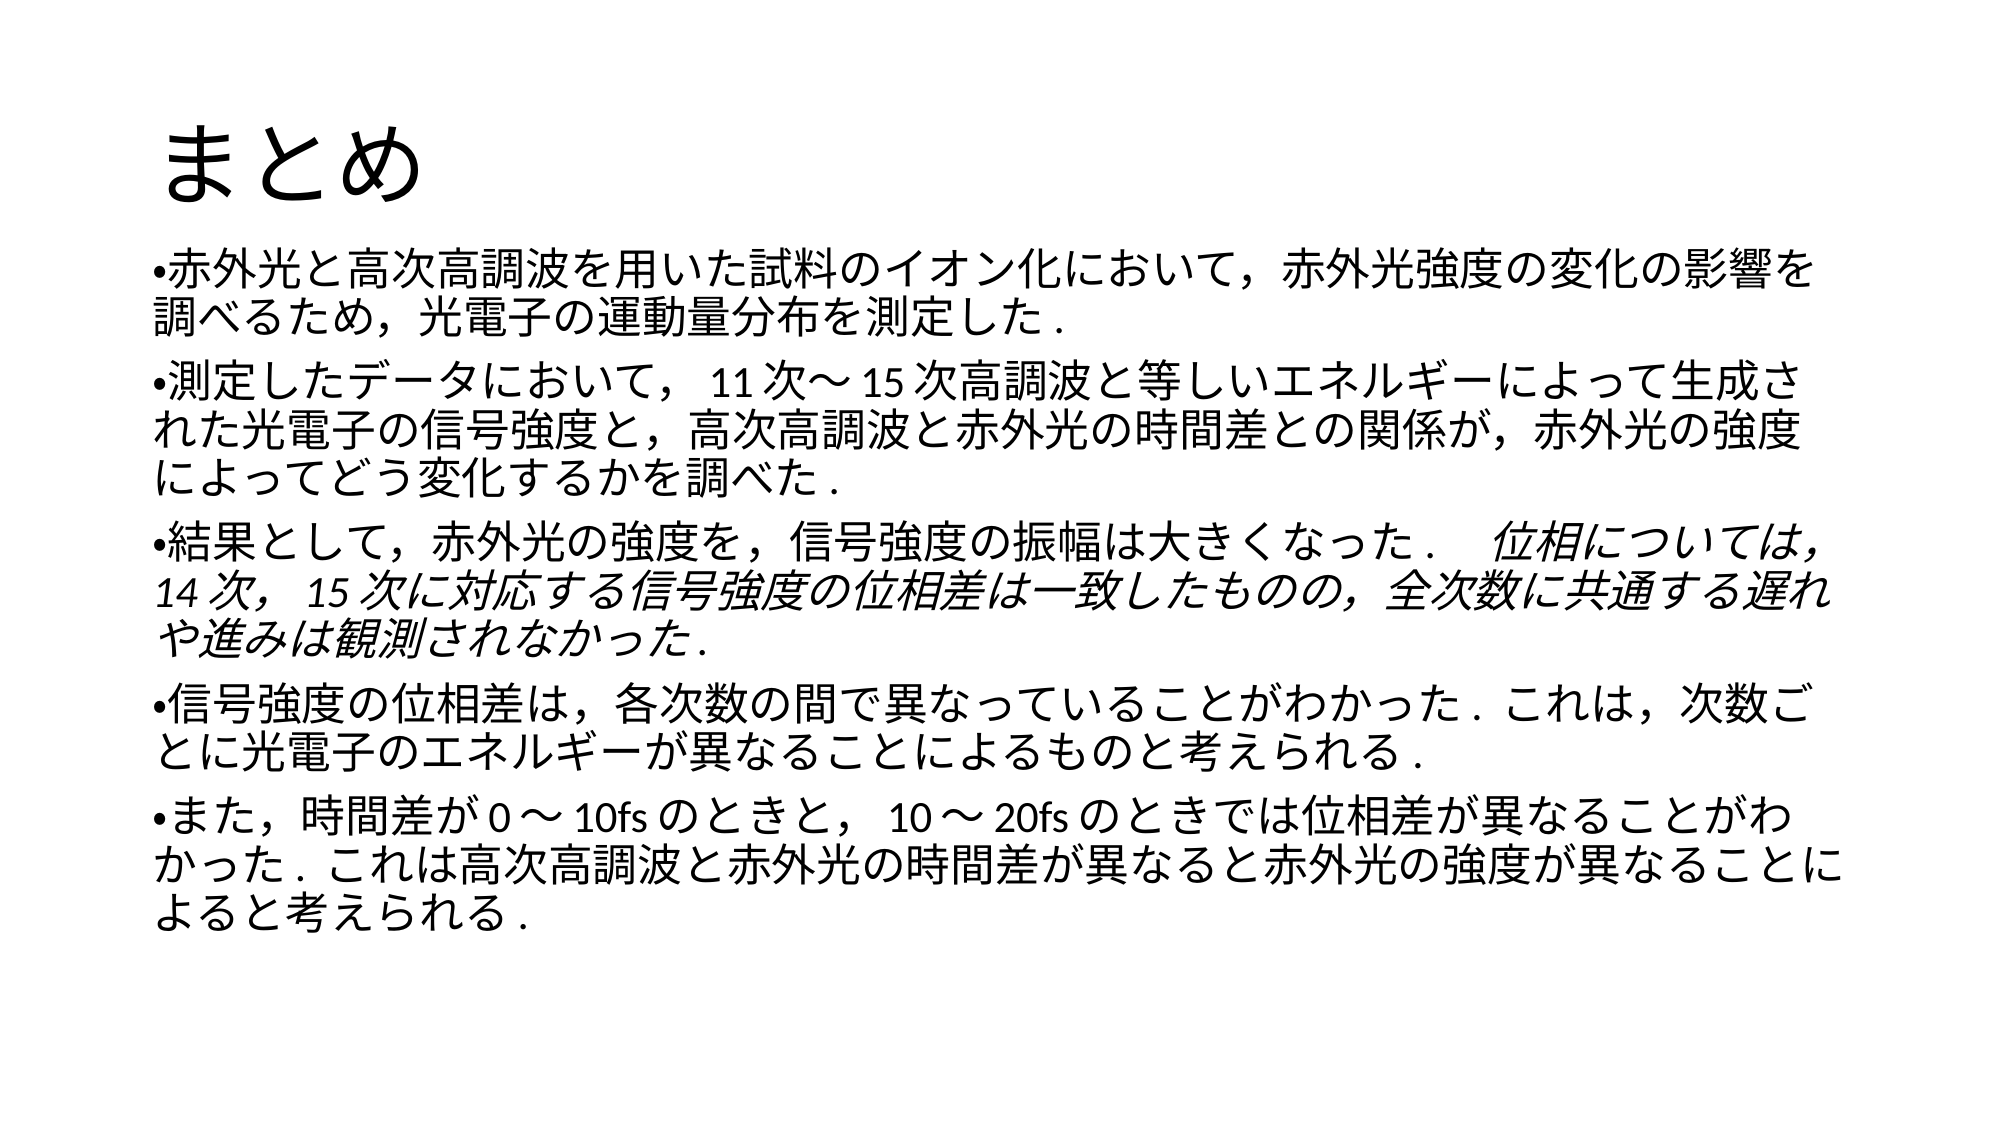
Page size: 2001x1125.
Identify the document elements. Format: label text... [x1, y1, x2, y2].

title まとめ [137, 59, 1863, 278]
